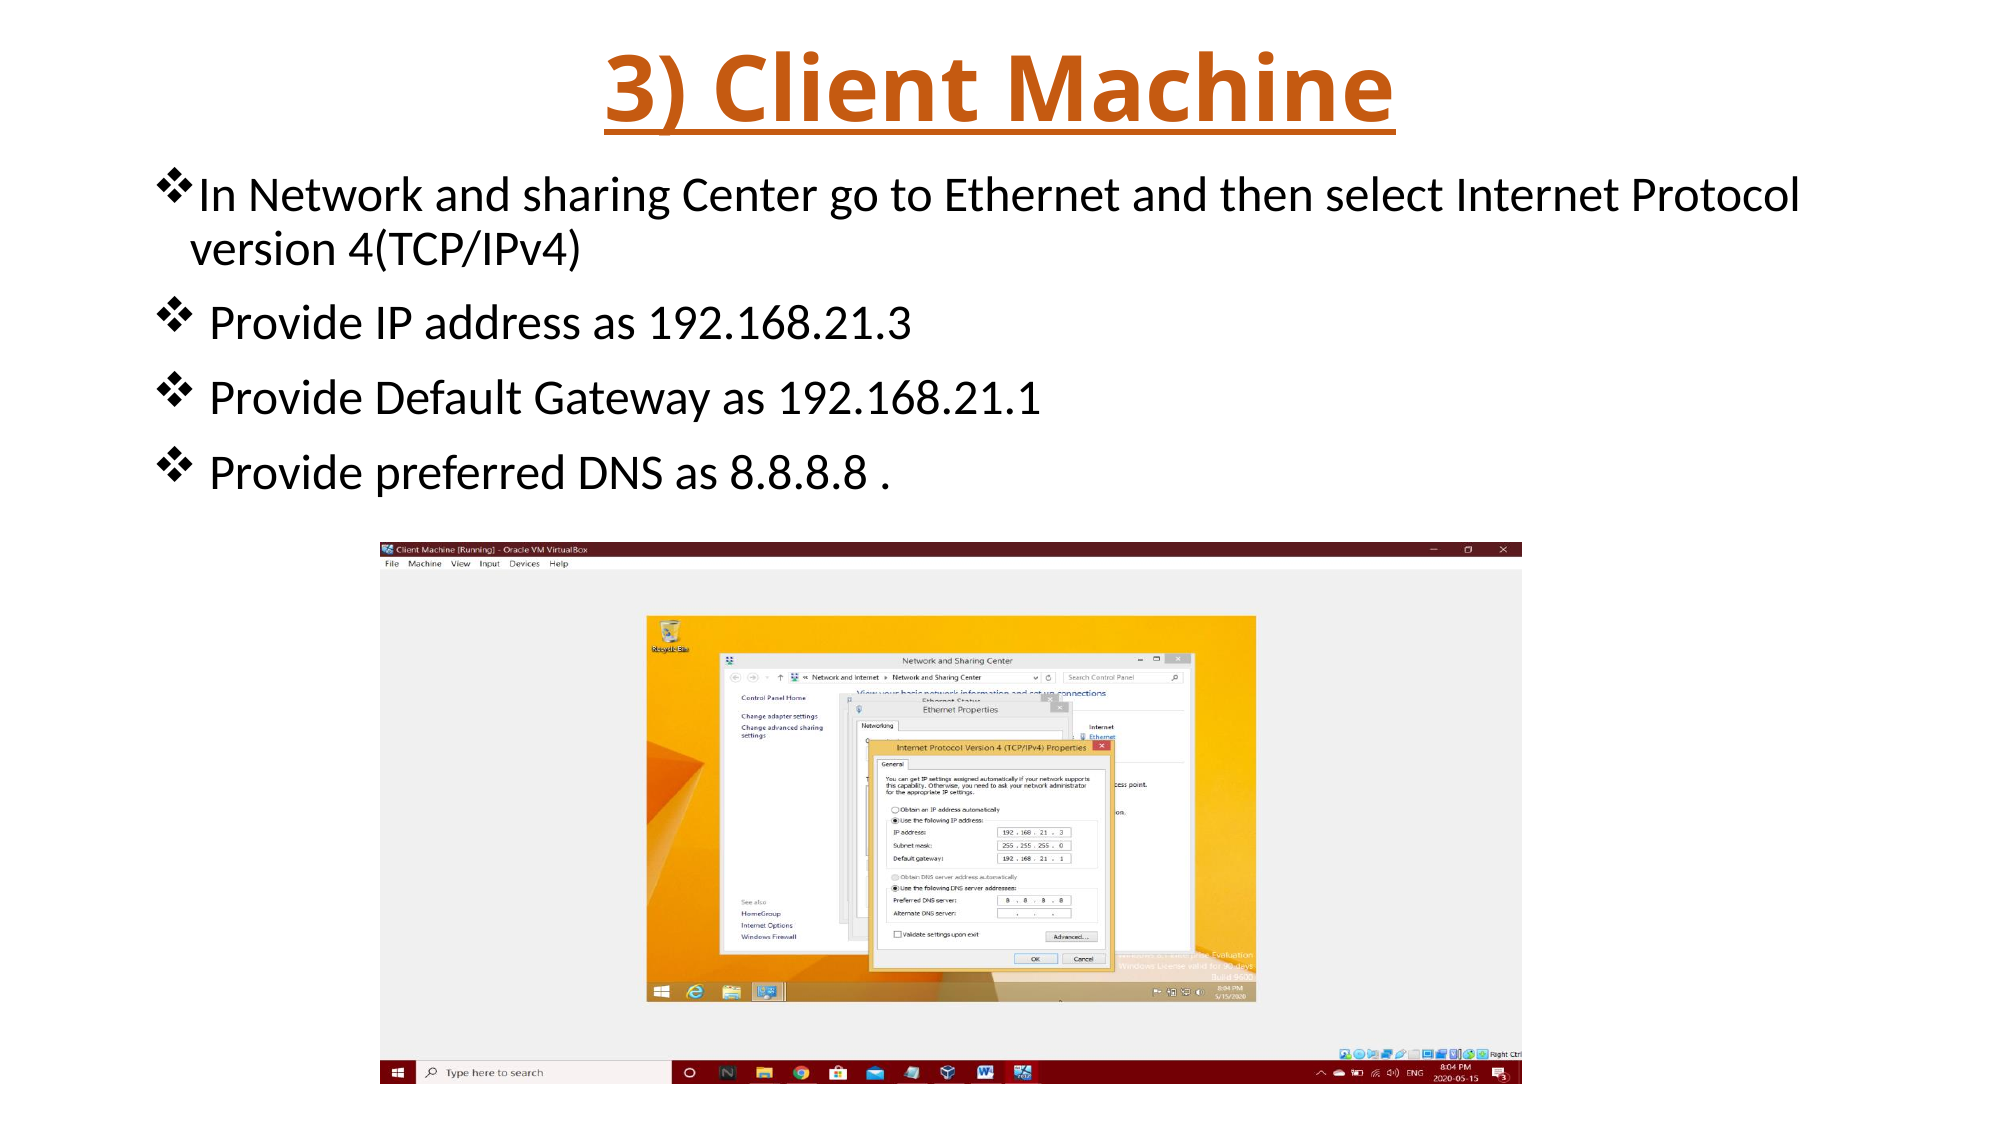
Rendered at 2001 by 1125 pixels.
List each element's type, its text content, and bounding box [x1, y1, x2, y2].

title 3) Client Machine [137, 23, 1863, 160]
picture [380, 542, 1522, 1084]
list In Network and sharing Center go to Ethernet and then select Internet Protocol version 4(TCP/IPv4) Provide IP address as 192.168.21.3 Provide Default Gateway as 192.168.21.1 Provide preferred DNS as 8.8.8.8 . [137, 160, 1863, 875]
